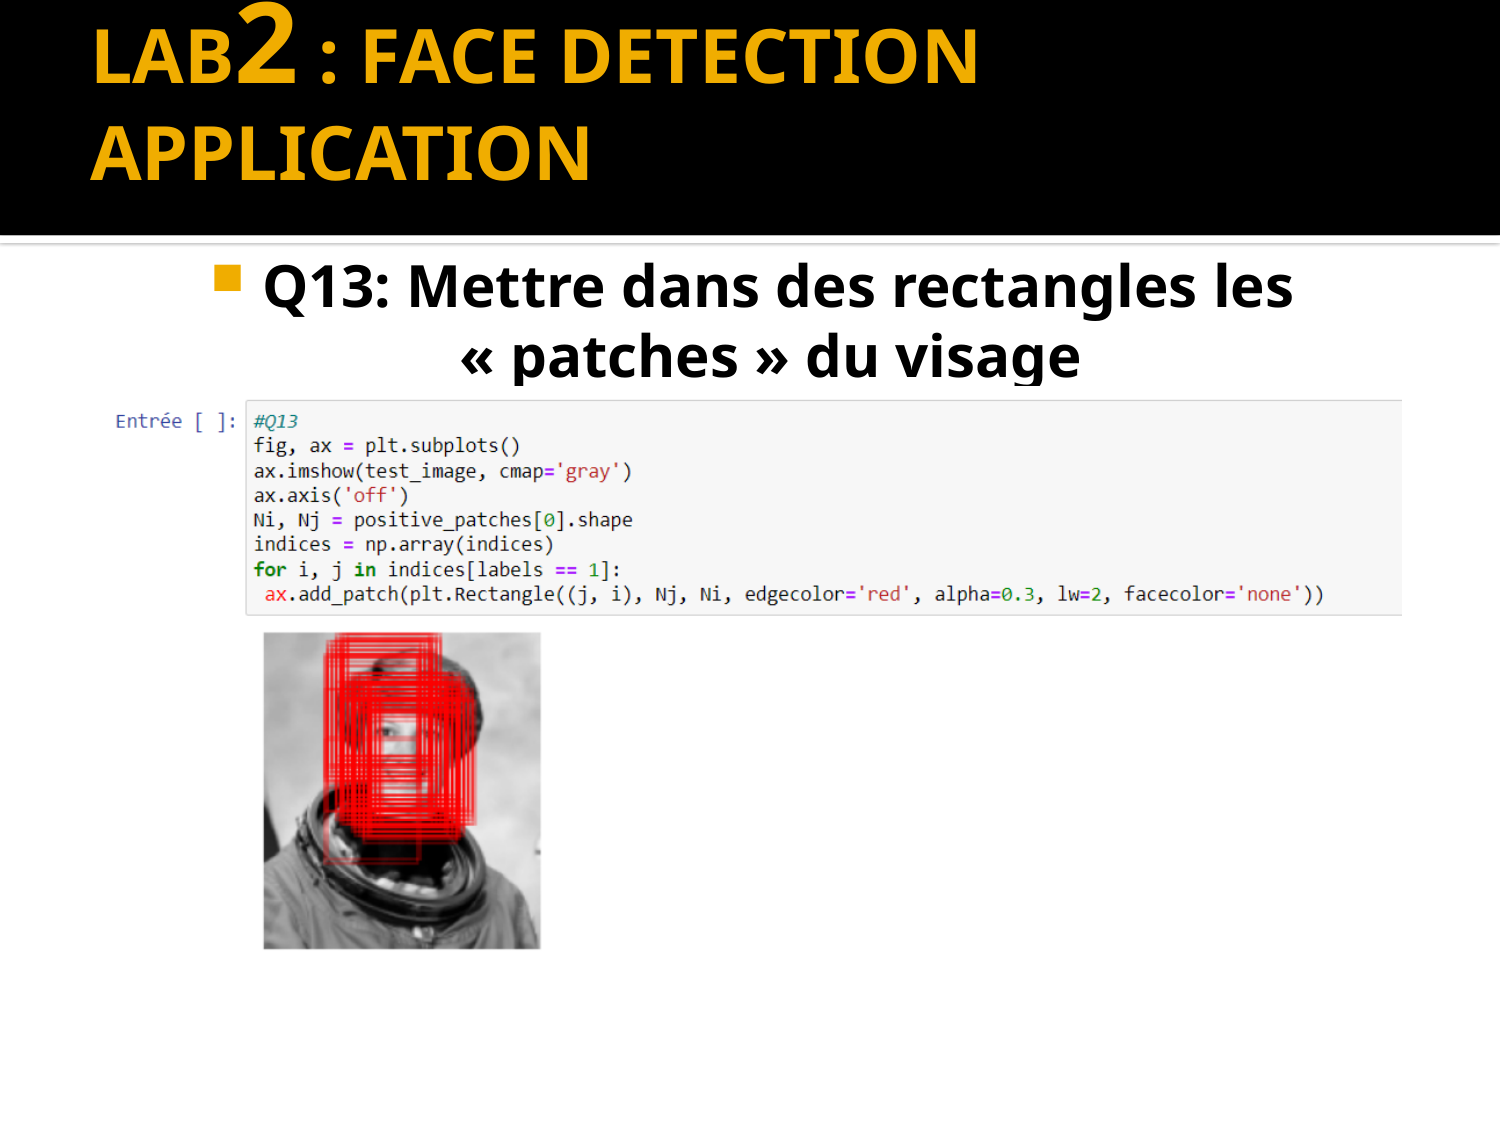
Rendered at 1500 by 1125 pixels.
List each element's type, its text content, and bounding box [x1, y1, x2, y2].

picture [81, 386, 1402, 964]
title LAB2 : FACE DETECTION APPLICATION [75, 25, 1425, 231]
list Q13: Mettre dans des rectangles les « patches » du visage [70, 234, 1421, 635]
